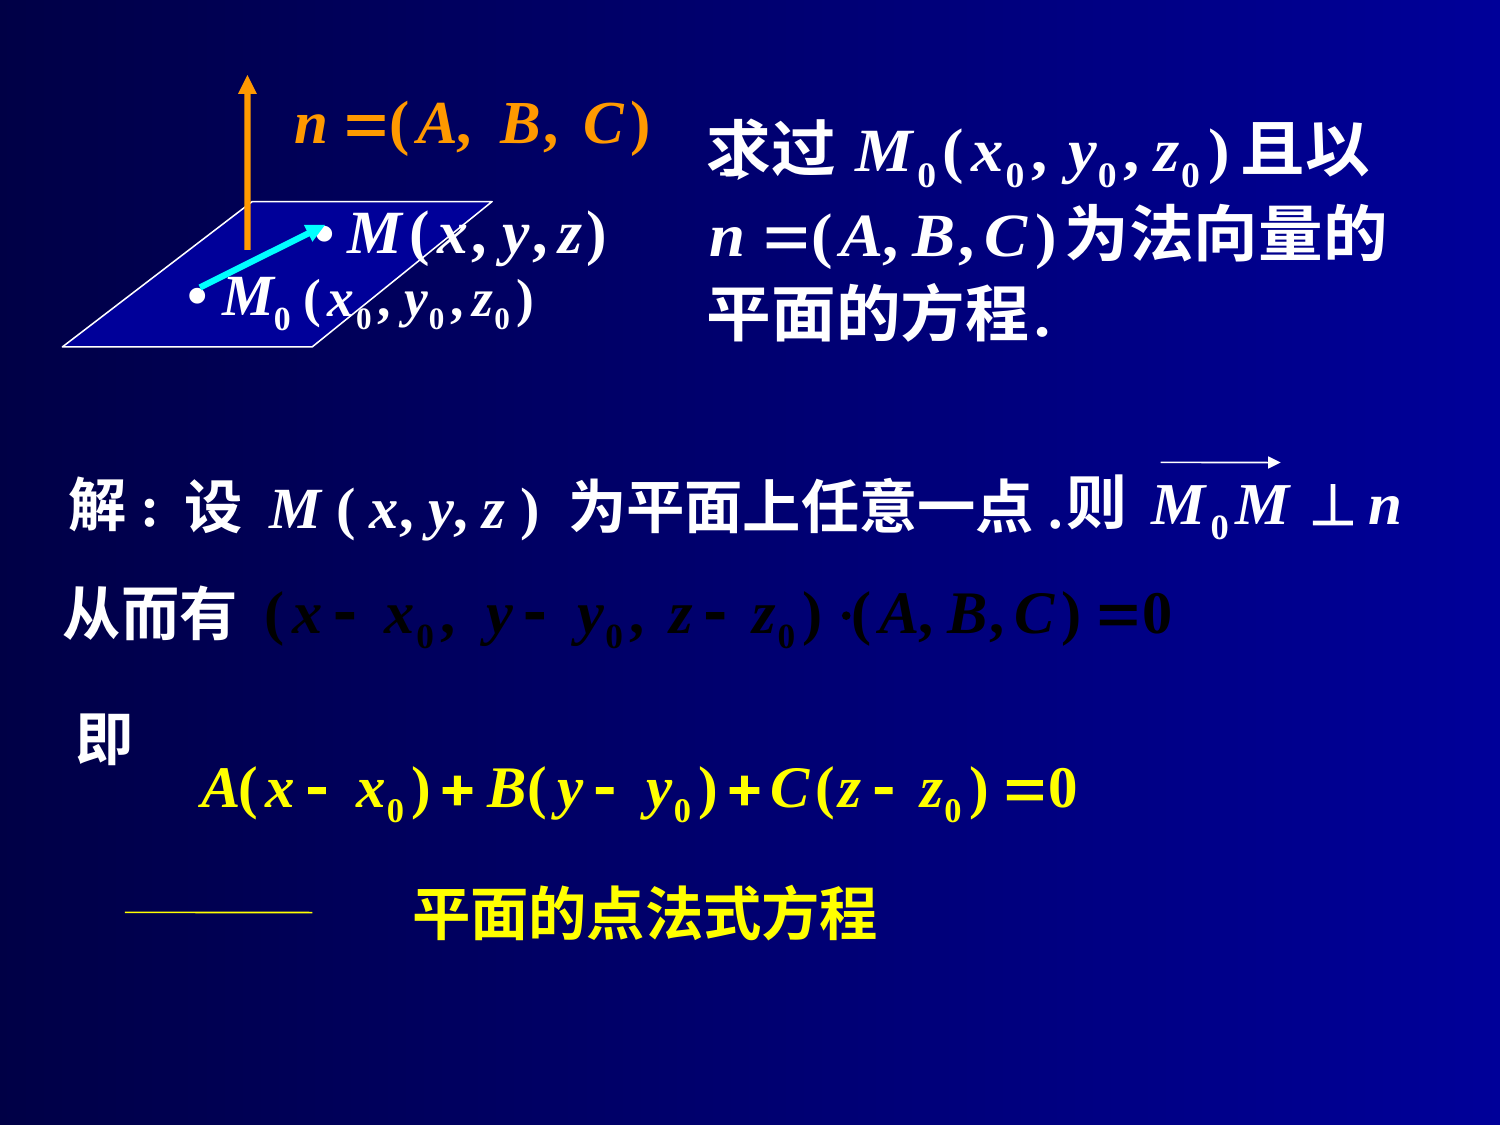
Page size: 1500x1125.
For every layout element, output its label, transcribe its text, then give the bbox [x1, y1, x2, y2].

text_box 从而有 [48, 569, 253, 655]
text_box 平面的点法式方程 [397, 869, 1000, 955]
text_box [187, 748, 1088, 838]
text_box 即 [60, 694, 149, 780]
text_box 解: [53, 460, 190, 546]
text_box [699, 107, 1400, 354]
text_box 设 M ( x, y, z ) 为平面上任意一点. [169, 462, 1060, 548]
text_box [62, 74, 661, 348]
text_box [299, 187, 613, 279]
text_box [1062, 462, 1412, 549]
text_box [257, 572, 1184, 664]
